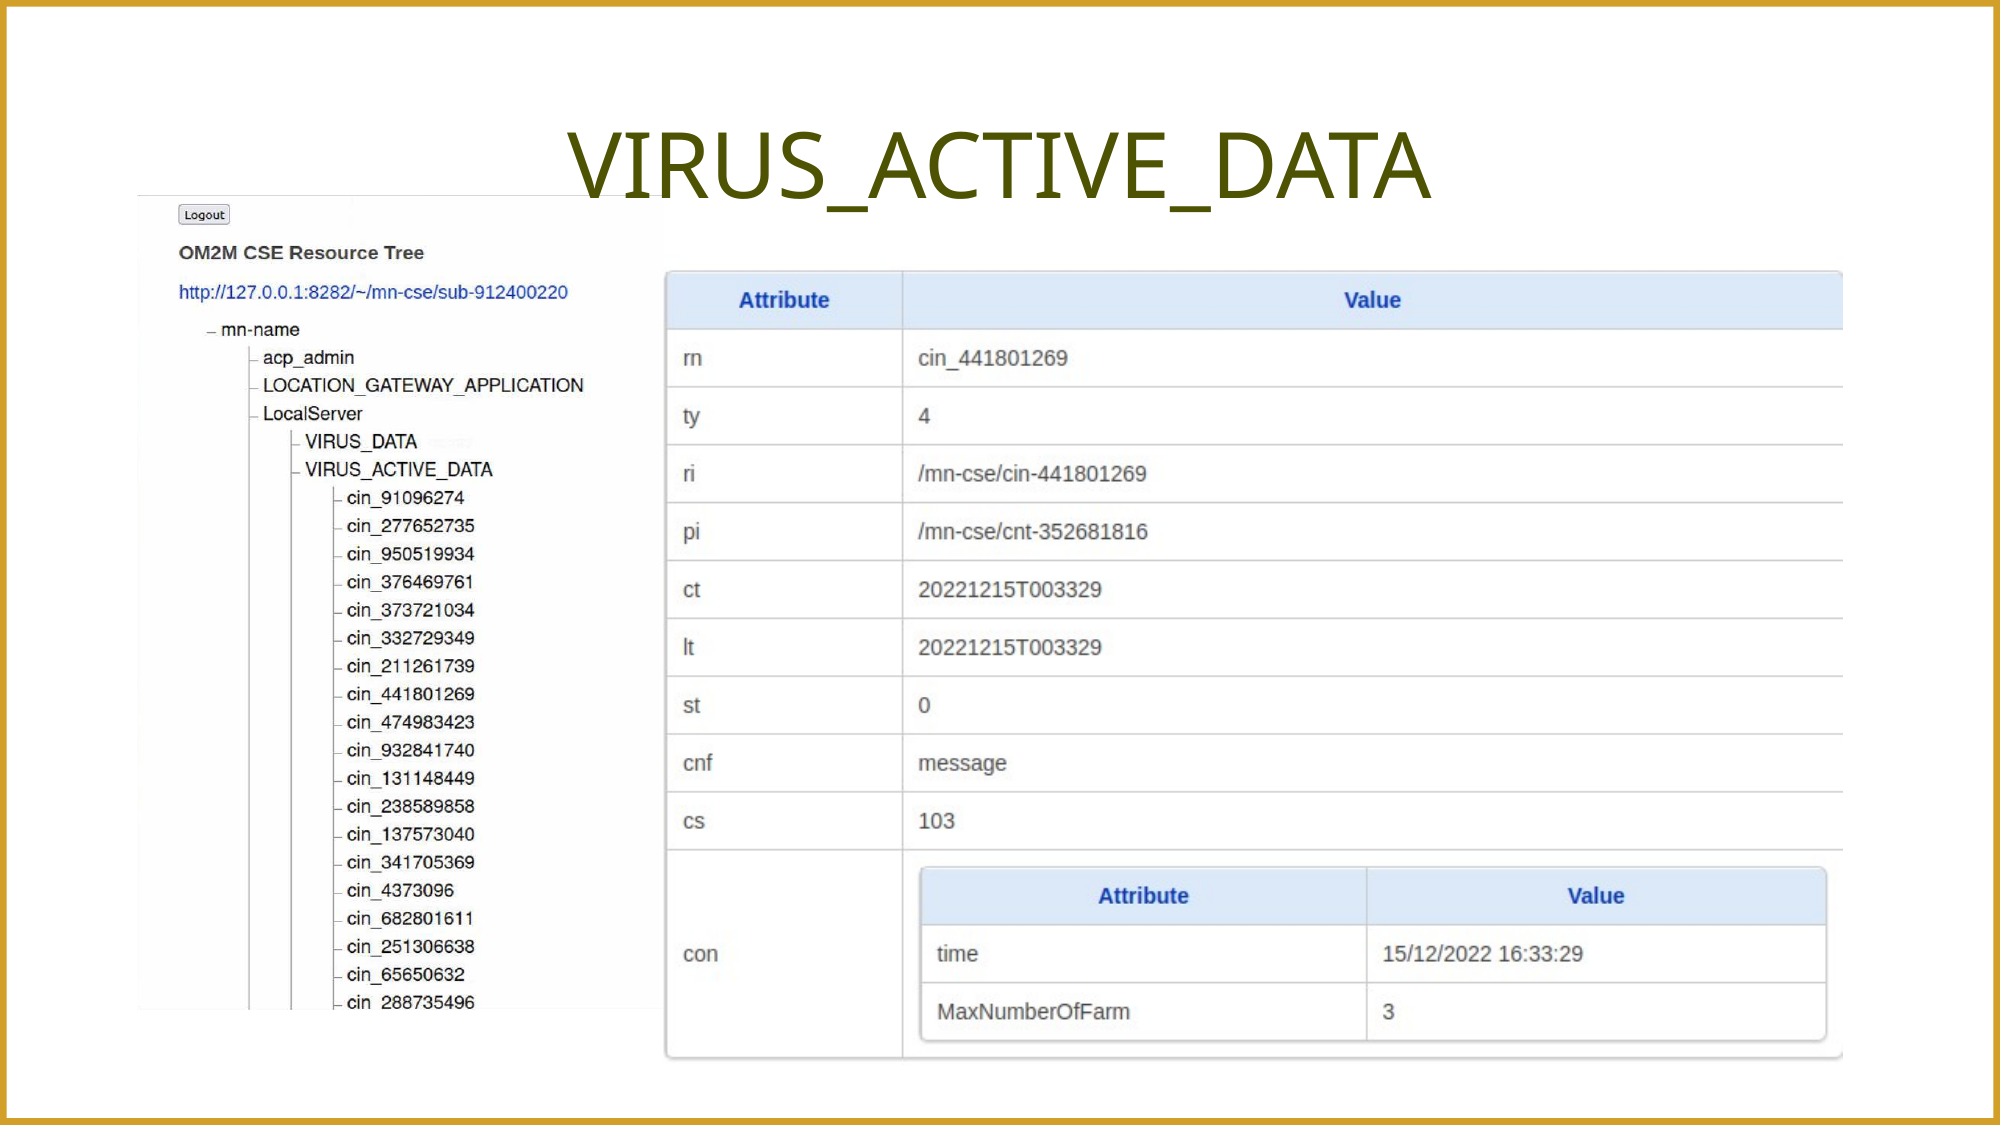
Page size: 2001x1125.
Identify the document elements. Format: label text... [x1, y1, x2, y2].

title VIRUS_ACTIVE_DATA [400, 59, 1600, 255]
text_box [0, 0, 2000, 1125]
picture [137, 195, 1843, 1066]
